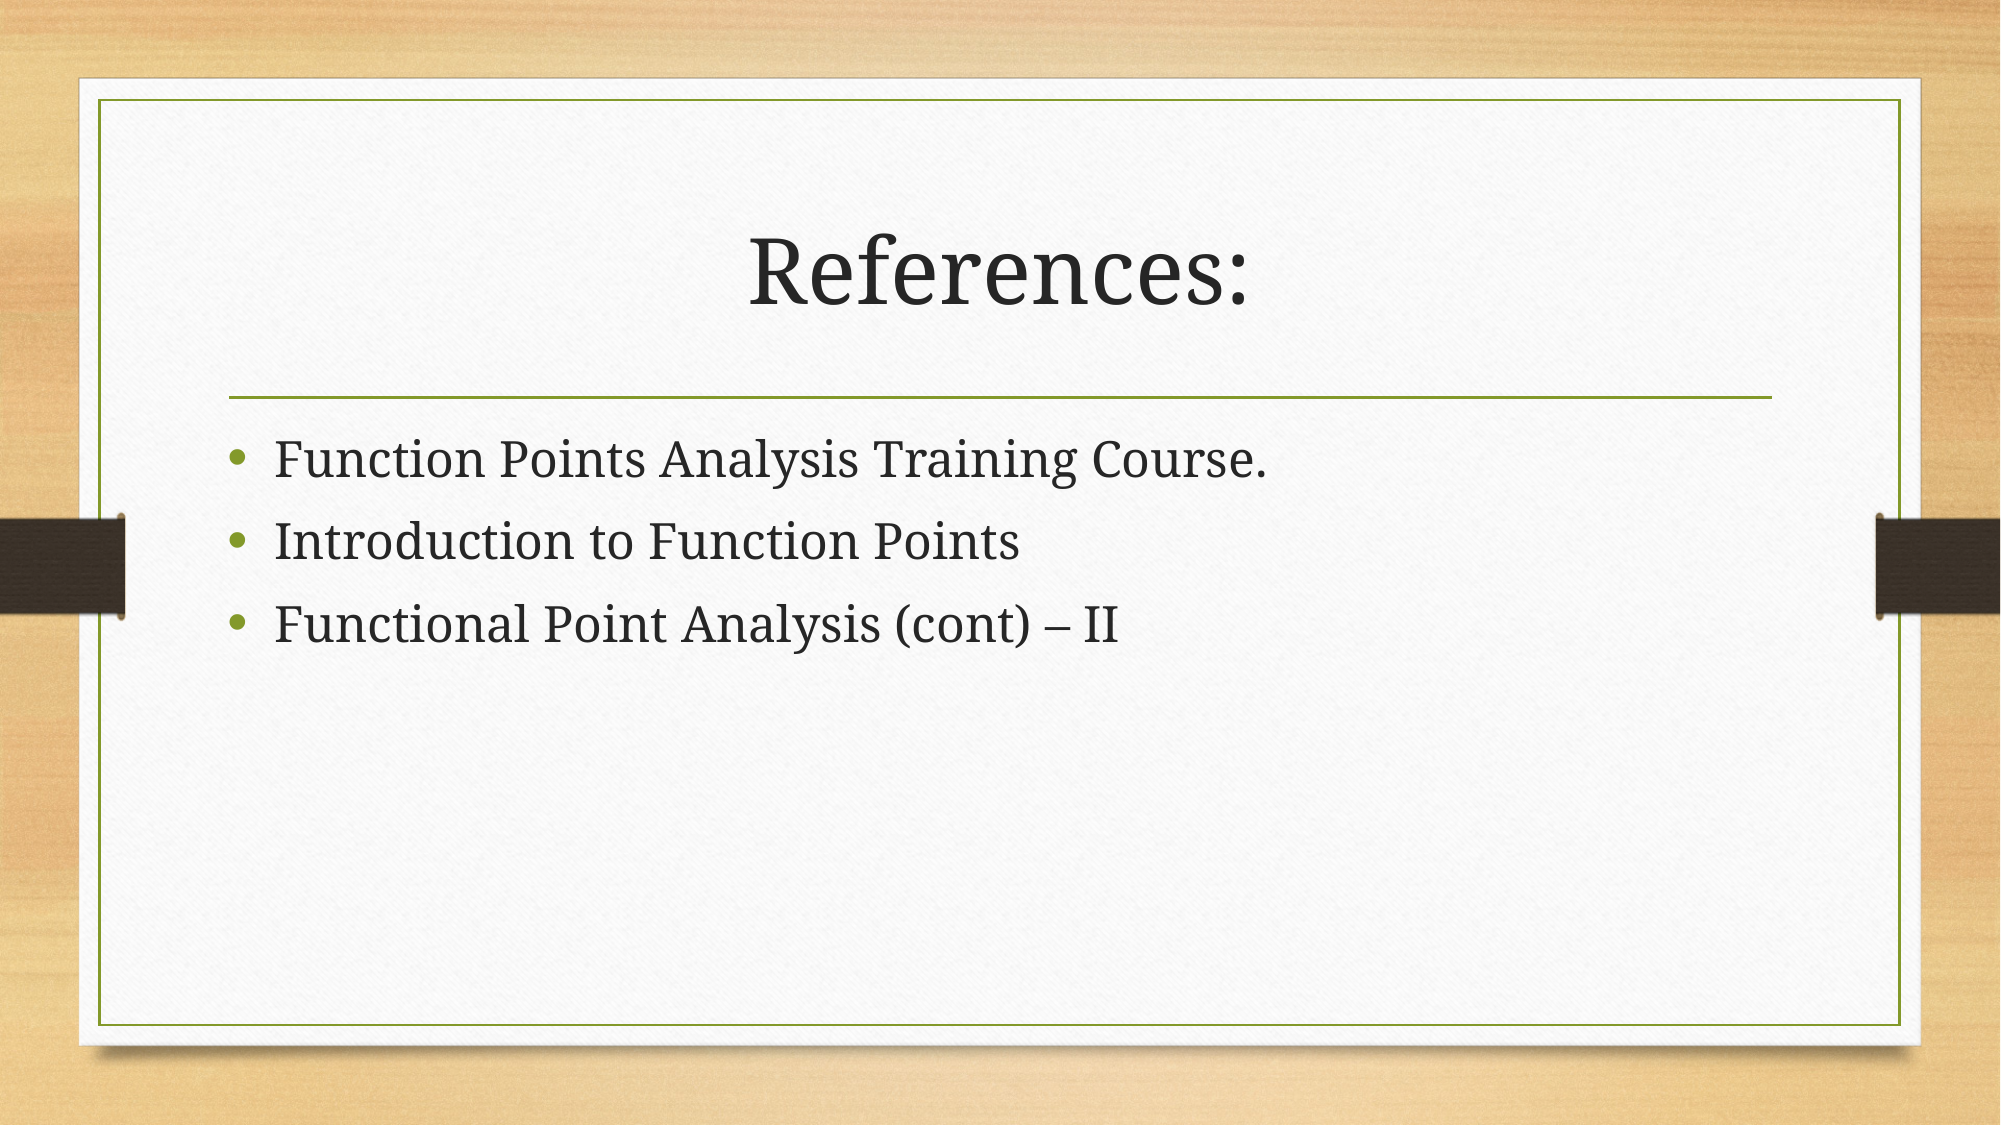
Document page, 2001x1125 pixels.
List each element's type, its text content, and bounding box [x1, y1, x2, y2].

picture [0, 0, 2001, 1125]
title References: [212, 161, 1788, 375]
list Function Points Analysis Training Course. Introduction to Function Points Functional Point Analysis (cont) – II [212, 419, 1788, 964]
